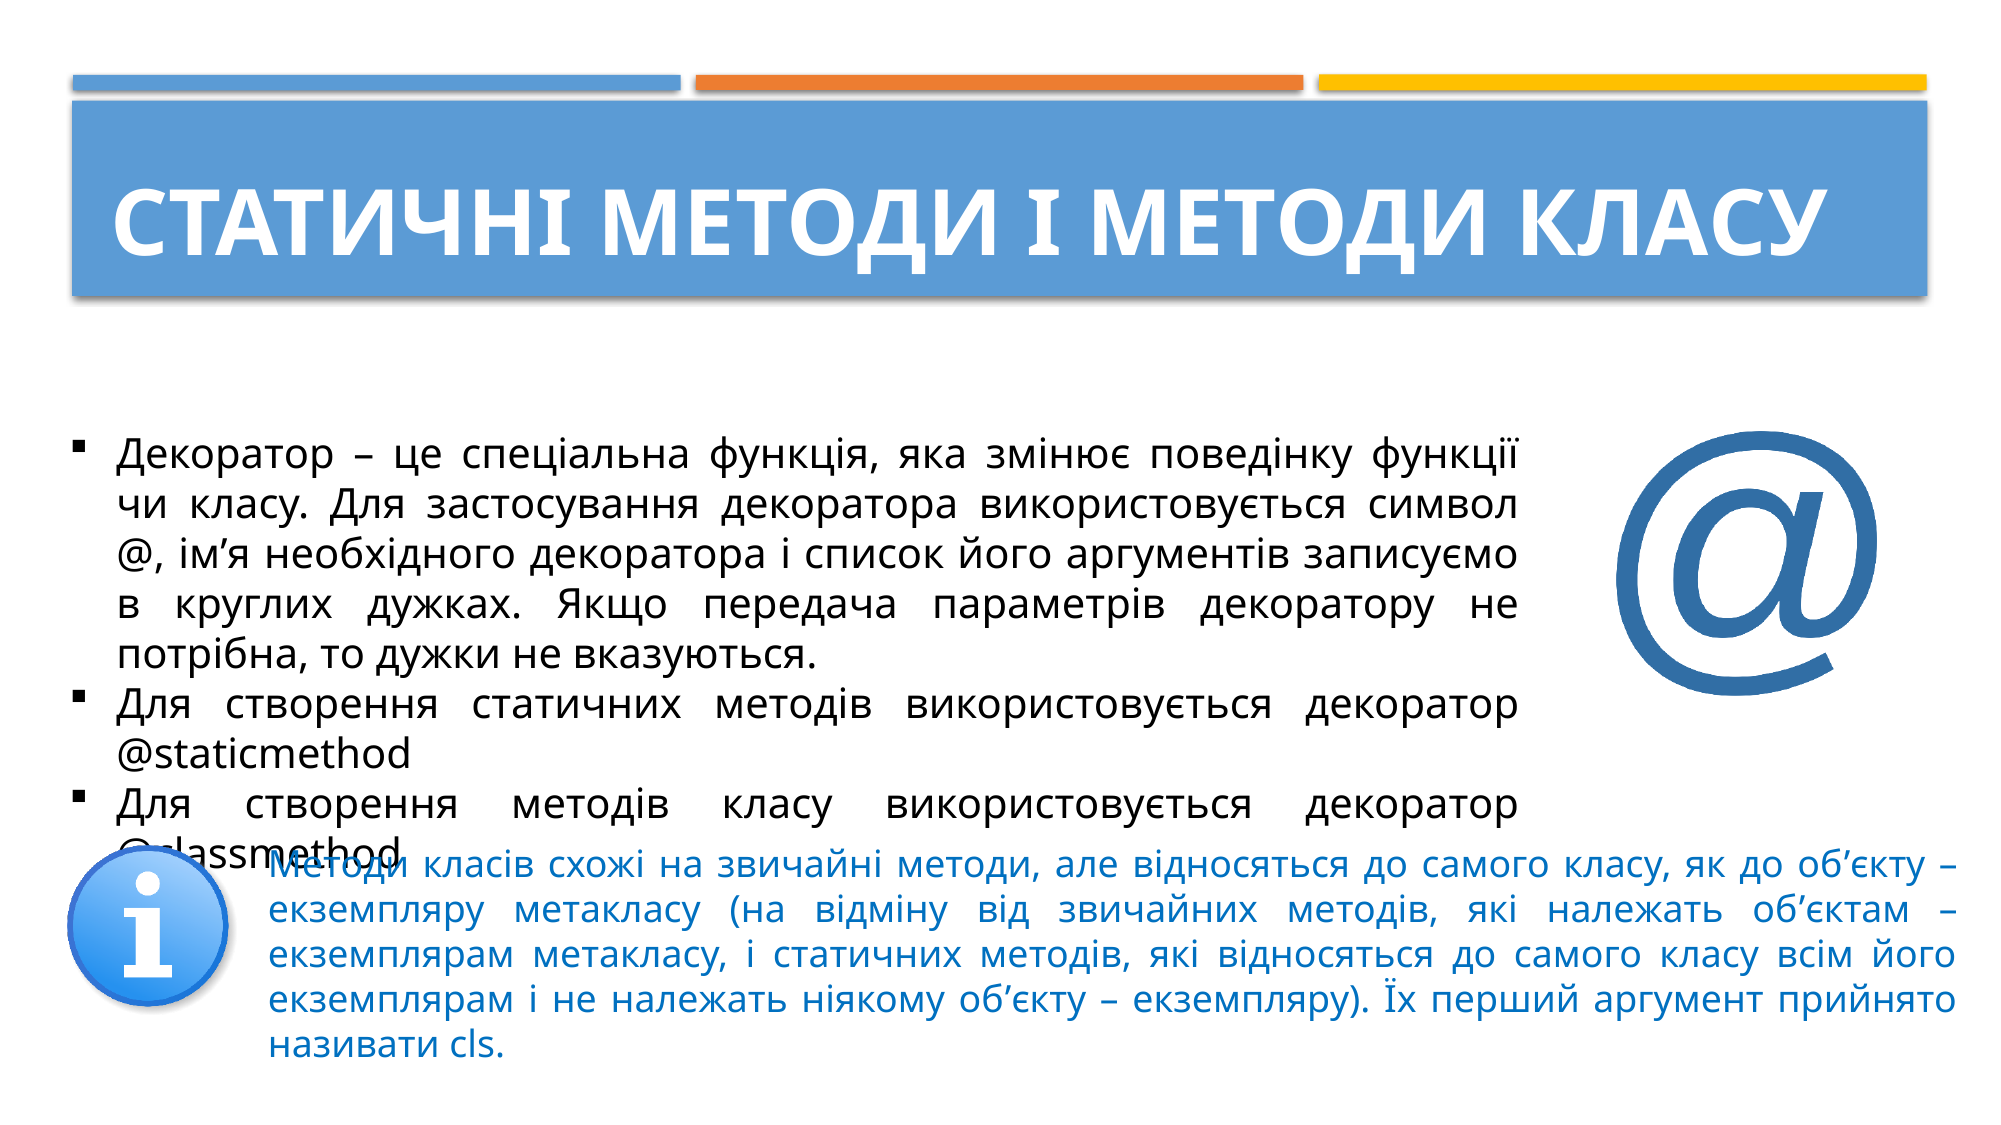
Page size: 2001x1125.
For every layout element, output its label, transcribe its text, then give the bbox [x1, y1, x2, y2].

picture [53, 832, 241, 1019]
text_box Декоратор – це спеціальна функція, яка змінює поведінку функції чи класу. Для застосування декоратора використовується символ @, ім’я необхідного декоратора і список його аргументів записуємо в круглих дужках. Якщо передача параметрів декоратору не потрібна, то дужки не вказуються. Для створення статичних методів використовується декоратор @staticmethod Для створення методів класу використовується декоратор @classmethod [54, 419, 1534, 975]
text_box Методи класів схожі на звичайні методи, але відносяться до самого класу, як до об’єкту – екземпляру метакласу (на відміну від звичайних методів, які належать об’єктам – екземплярам метакласу, і статичних методів, які відносяться до самого класу всім його екземплярам і не належать ніякому об’єкту – екземпляру). Їх перший аргумент прийнято називати cls. [253, 832, 1973, 1073]
picture [1595, 418, 1906, 728]
title Статичні методи і методи класу [95, 115, 1905, 282]
